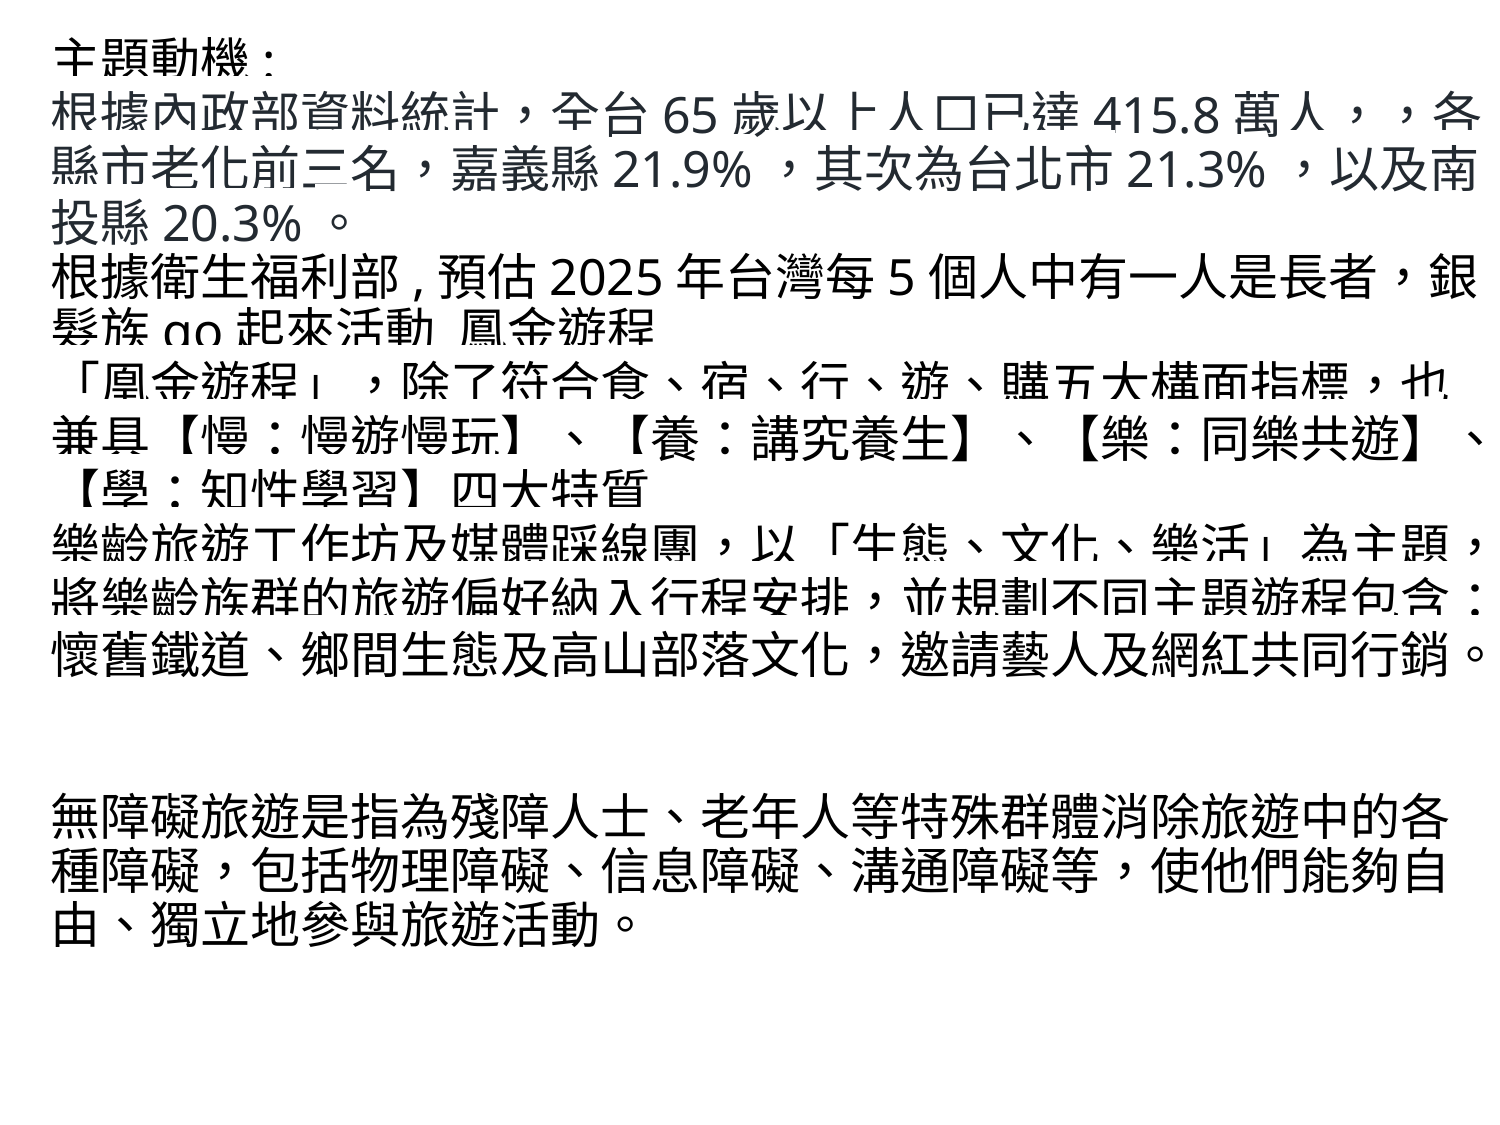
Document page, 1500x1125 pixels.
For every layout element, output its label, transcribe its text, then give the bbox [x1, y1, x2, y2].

text_box 主題動機: 根據內政部資料統計，全台65歲以上人口已達415.8萬人，，各縣市老化前三名，嘉義縣21.9%，其次為台北市21.3%，以及南投縣20.3%。 根據衛生福利部,預估2025年台灣每5個人中有一人是長者，銀髮族go起來活動 鳳金遊程 「凰金遊程」，除了符合食、宿、行、遊、購五大構面指標，也兼具【慢：慢遊慢玩】、【養：講究養生】、【樂：同樂共遊】、【學：知性學習】四大特質 樂齡旅遊工作坊及媒體踩線團，以「生態、文化、樂活」為主題，將樂齡族群的旅遊偏好納入行程安排，並規劃不同主題遊程包含：懷舊鐵道、鄉間生態及高山部落文化，邀請藝人及網紅共同行銷。 無障礙旅遊是指為殘障人士、老年人等特殊群體消除旅遊中的各種障礙，包括物理障礙、信息障礙、溝通障礙等，使他們能夠自由、獨立地參與旅遊活動。 [35, 28, 1500, 1125]
